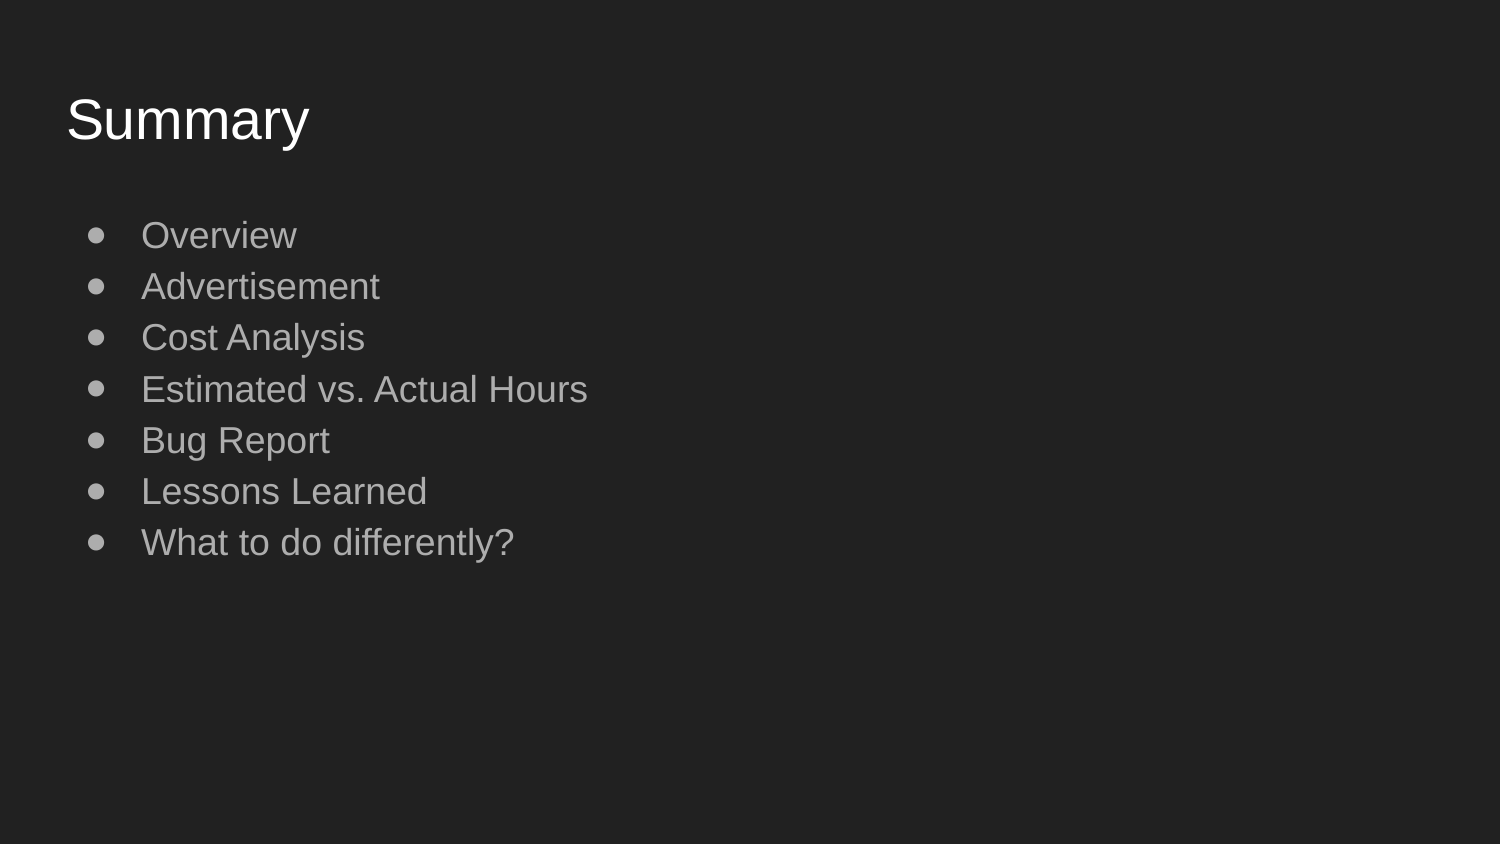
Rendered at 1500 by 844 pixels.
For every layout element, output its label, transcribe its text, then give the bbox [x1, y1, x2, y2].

list Overview Advertisement Cost Analysis Estimated vs. Actual Hours Bug Report Lessons Learned What to do differently? [51, 189, 1449, 750]
title Summary [51, 72, 1449, 167]
